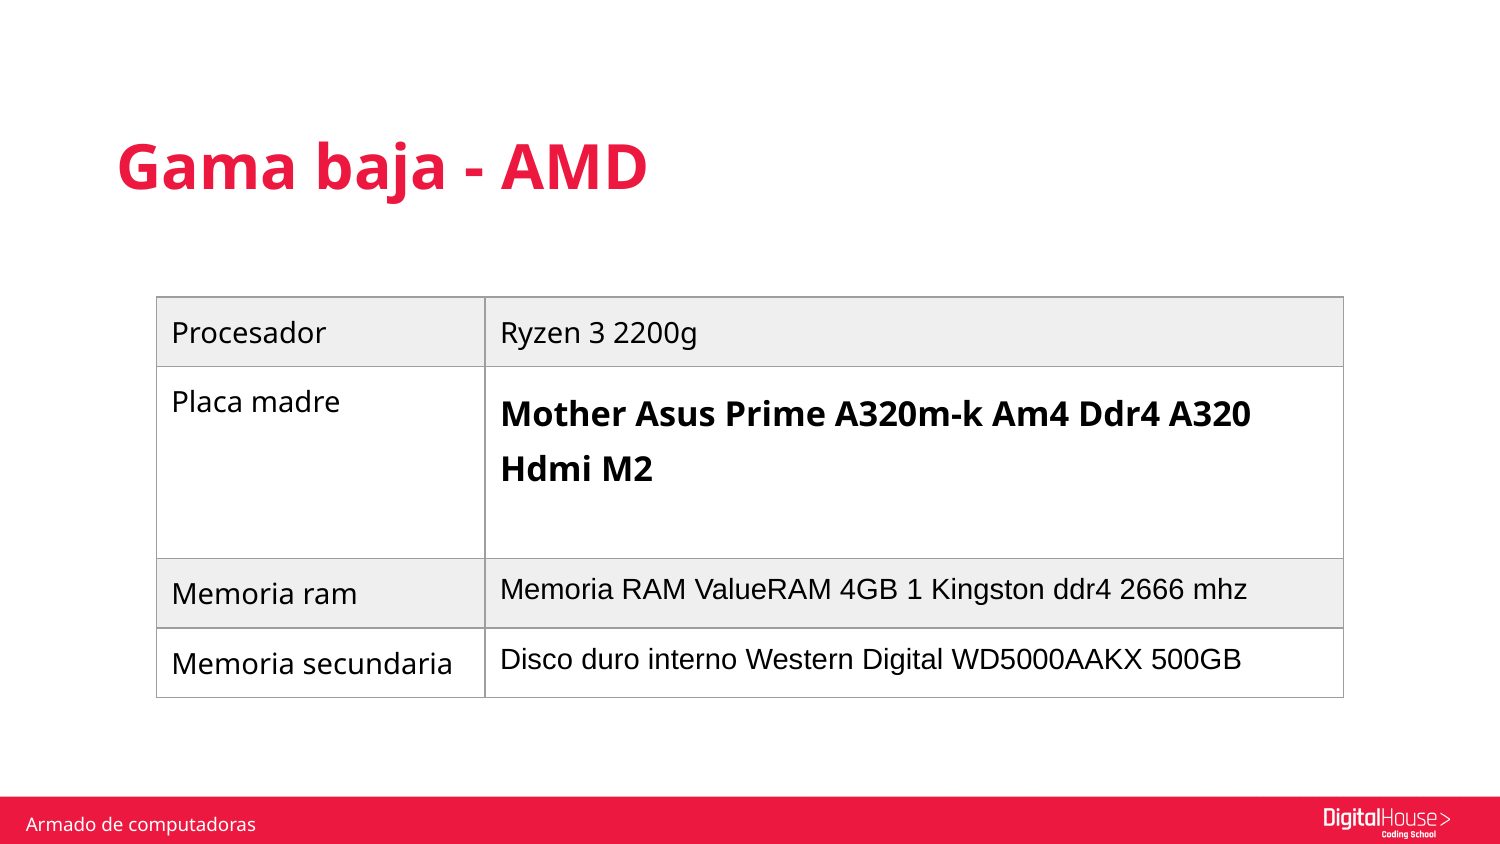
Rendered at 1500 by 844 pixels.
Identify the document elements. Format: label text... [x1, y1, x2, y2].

table_header Procesador [157, 298, 484, 366]
table_cell Placa madre [157, 367, 484, 558]
table_cell Memoria RAM ValueRAM 4GB 1 Kingston ddr4 2666 mhz [486, 559, 1343, 627]
table_cell Disco duro interno Western Digital WD5000AAKX 500GB [486, 629, 1343, 697]
text_box [132, 251, 726, 746]
table_cell Mother Asus Prime A320m-k Am4 Ddr4 A320 Hdmi M2 [486, 367, 1343, 558]
text_box Gama baja - AMD [102, 99, 1363, 240]
table_cell Memoria ram [157, 559, 484, 627]
picture [1324, 808, 1450, 839]
table_cell Memoria secundaria [157, 629, 484, 697]
table_header Ryzen 3 2200g [486, 298, 1343, 366]
